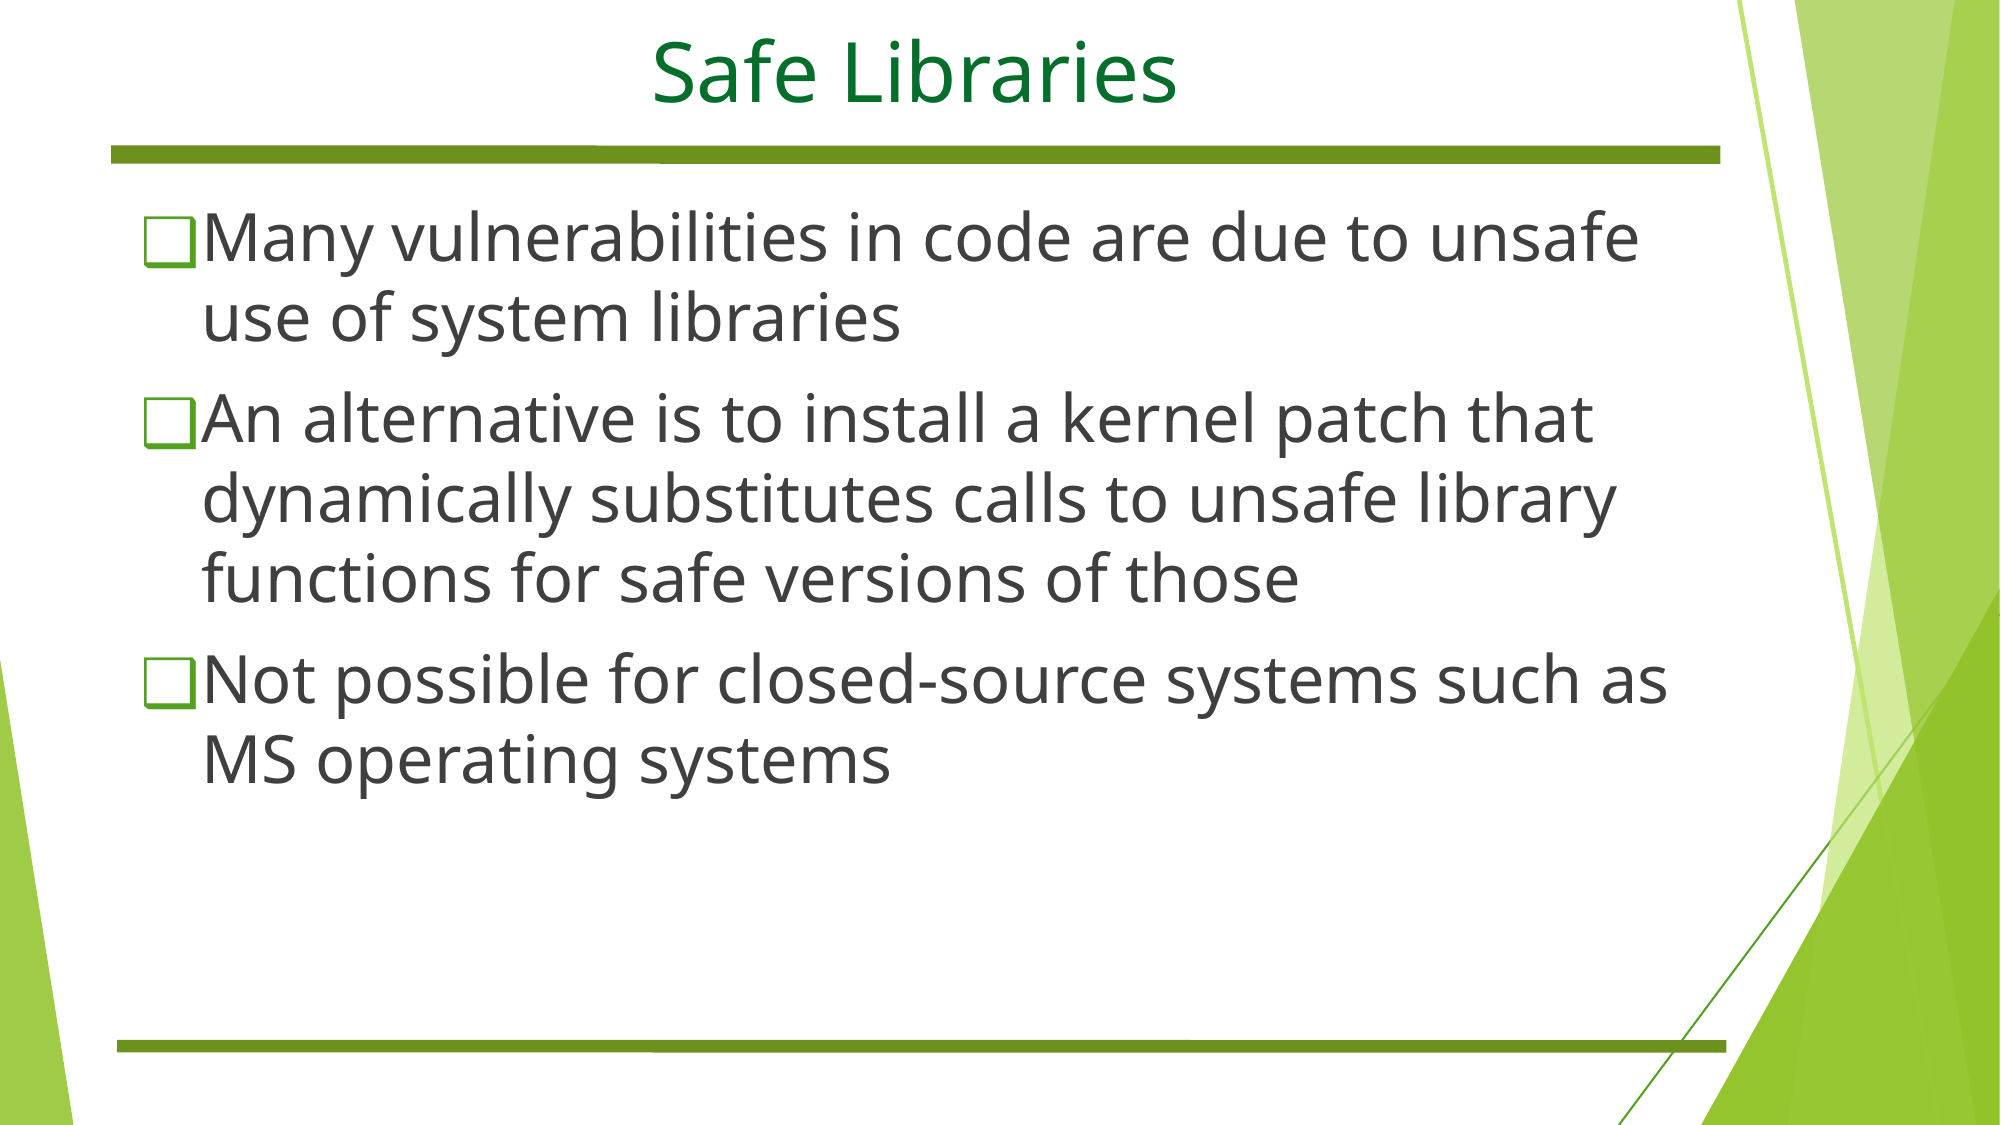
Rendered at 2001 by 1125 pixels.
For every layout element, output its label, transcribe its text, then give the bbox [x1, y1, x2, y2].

list Many vulnerabilities in code are due to unsafe use of system libraries An alternative is to install a kernel patch that dynamically substitutes calls to unsafe library functions for safe versions of those Not possible for closed-source systems such as MS operating systems [111, 180, 1721, 1034]
title Safe Libraries [111, 3, 1721, 155]
